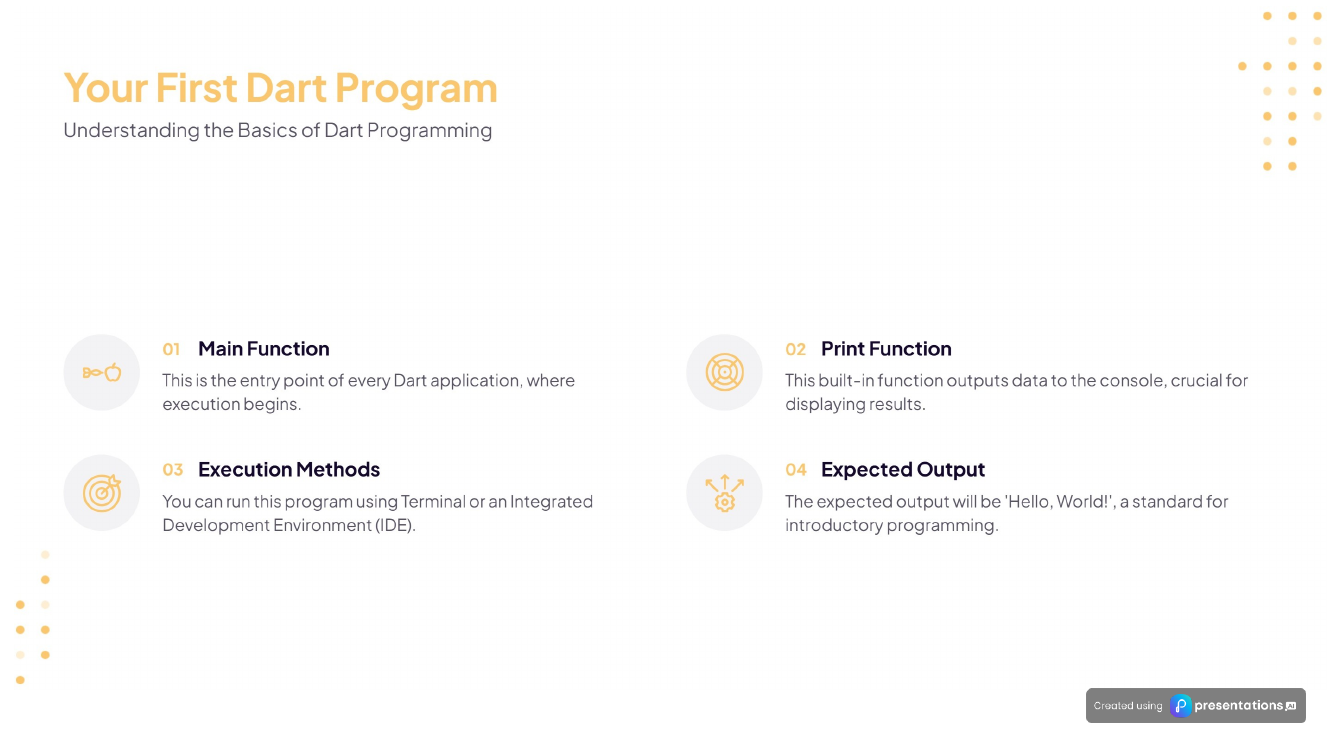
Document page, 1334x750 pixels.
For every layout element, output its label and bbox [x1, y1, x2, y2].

text_box [14, 6, 1327, 723]
